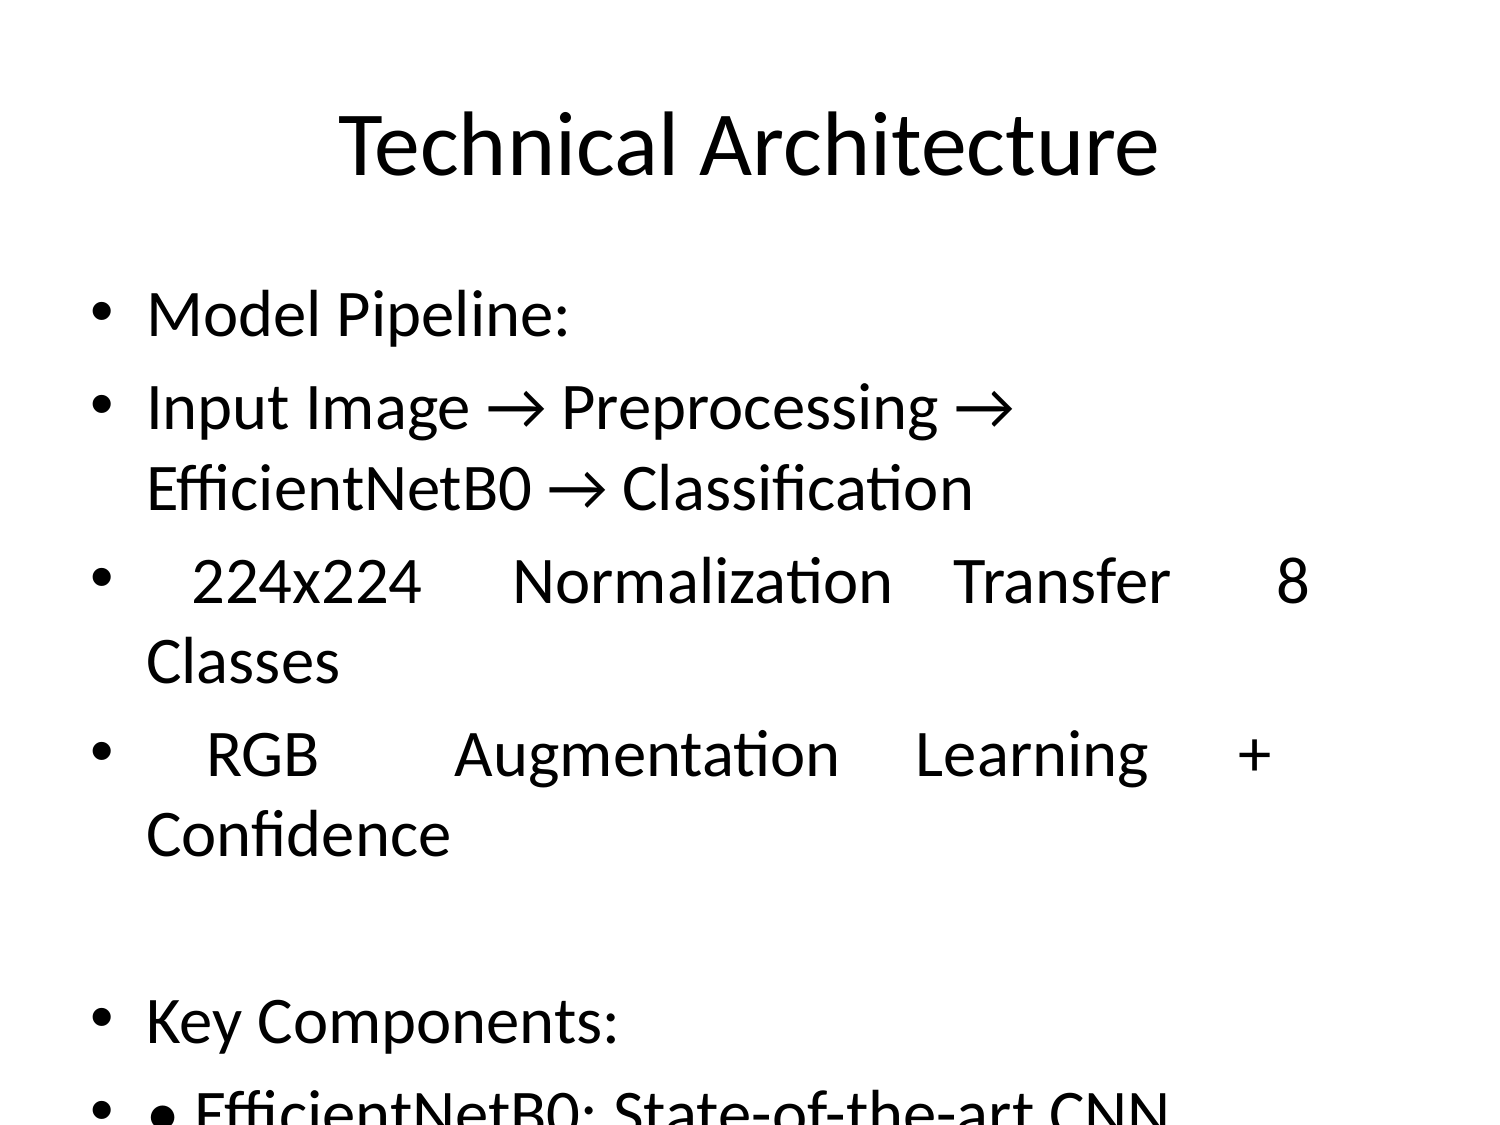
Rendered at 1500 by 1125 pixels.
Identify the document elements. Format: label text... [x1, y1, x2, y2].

list Model Pipeline: Input Image → Preprocessing → EfficientNetB0 → Classification 224x224 Normalization Transfer 8 Classes RGB Augmentation Learning + Confidence Key Components: • EfficientNetB0: State-of-the-art CNN architecture • Transfer Learning: Pre-trained on ImageNet • Patient-wise Splitting: Prevents data leakage • Weighted Sampling: Handles class imbalance [75, 262, 1425, 1005]
title Technical Architecture [75, 45, 1425, 233]
